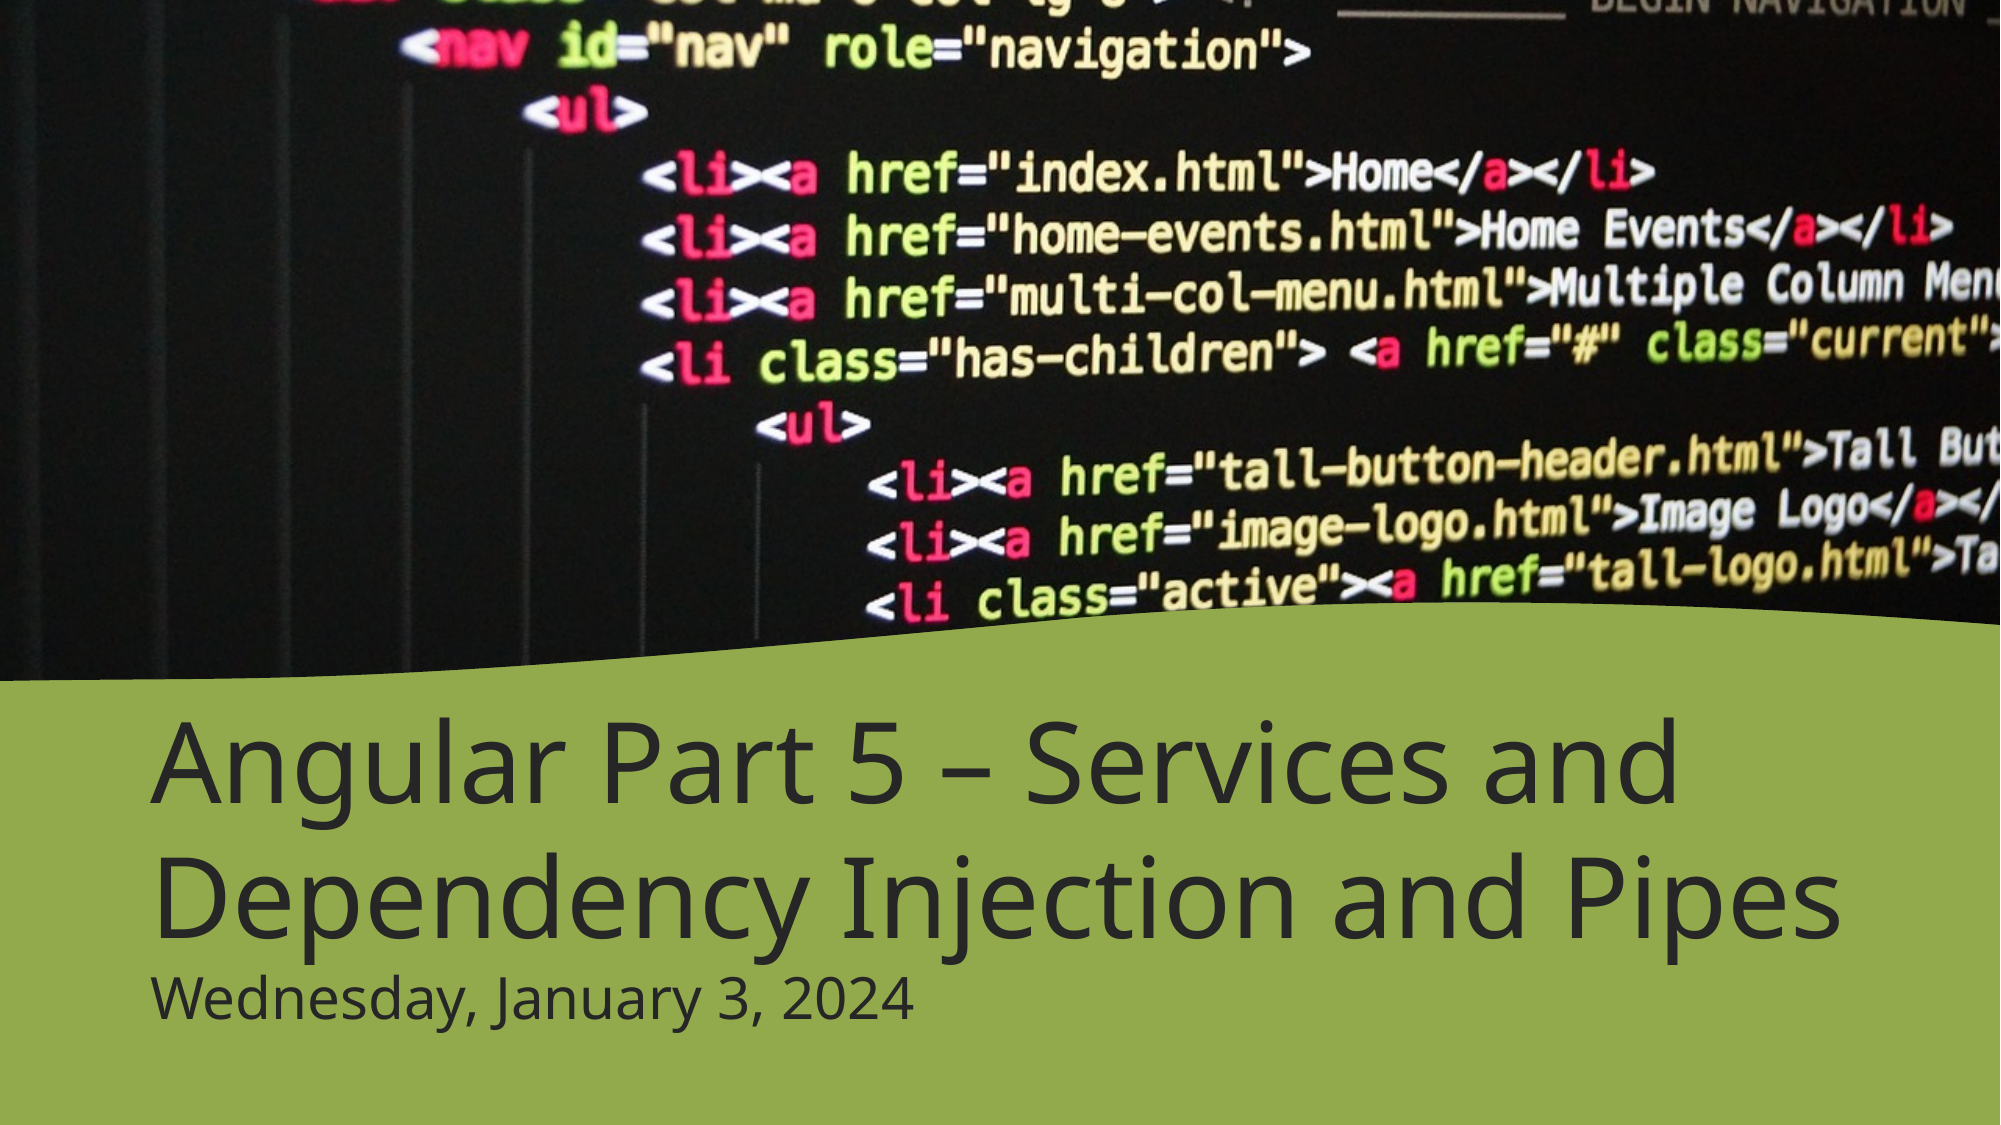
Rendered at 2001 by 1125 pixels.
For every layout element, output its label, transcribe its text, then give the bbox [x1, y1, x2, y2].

title Angular Part 5 – Services and Dependency Injection and Pipes Wednesday, January 3, 2024 [0, 691, 2000, 1125]
picture [0, 0, 2000, 682]
